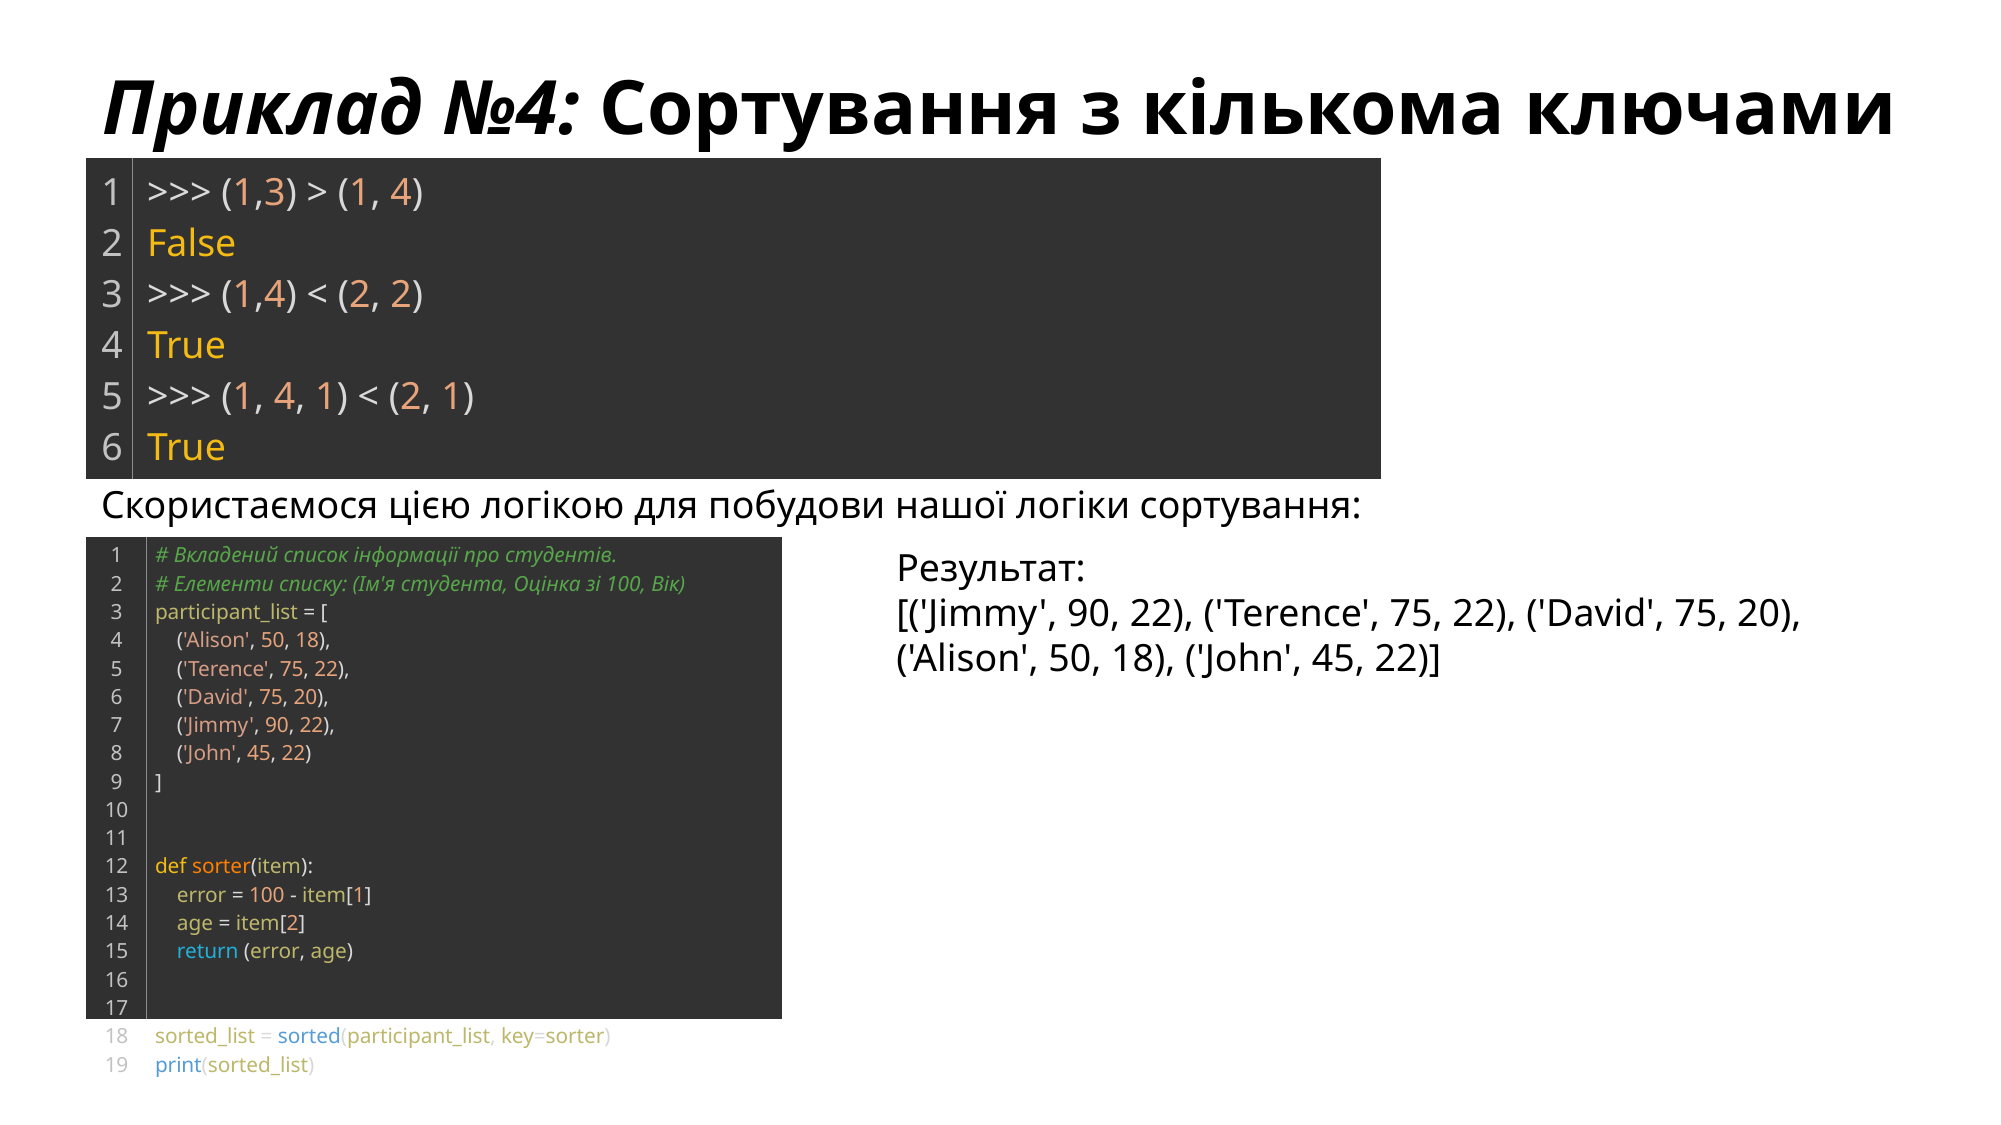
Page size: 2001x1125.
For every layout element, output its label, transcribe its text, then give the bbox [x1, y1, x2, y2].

table_header >>> (1,3) > (1, 4) False >>> (1,4) < (2, 2) True >>> (1, 4, 1) < (2, 1) True [133, 158, 1381, 473]
table_header # Вкладений список інформації про студентів. # Елементи списку: (Ім'я студента, Оцінка зі 100, Вік) participant_list = [ ('Alison', 50, 18), ('Terence', 75, 22), ('David', 75, 20), ('Jimmy', 90, 22), ('John', 45, 22) ] def sorter(item): error = 100 - item[1] age = item[2] return (error, age) sorted_list = sorted(participant_list, key=sorter) print(sorted_list) [147, 537, 782, 1019]
text_box Приклад №4: Сортування з кількома ключами [0, 51, 2000, 157]
table_header 1 2 3 4 5 6 [86, 158, 132, 473]
text_box Скористаємося цією логікою для побудови нашої логіки сортування: [86, 473, 1560, 623]
text_box Результат: [('Jimmy', 90, 22), ('Terence', 75, 22), ('David', 75, 20), ('Alison', 50, 18), ('John', 45, 22)] [881, 536, 1882, 777]
table_header 1 2 3 4 5 6 7 8 9 10 11 12 13 14 15 16 17 18 19 [86, 537, 146, 1019]
